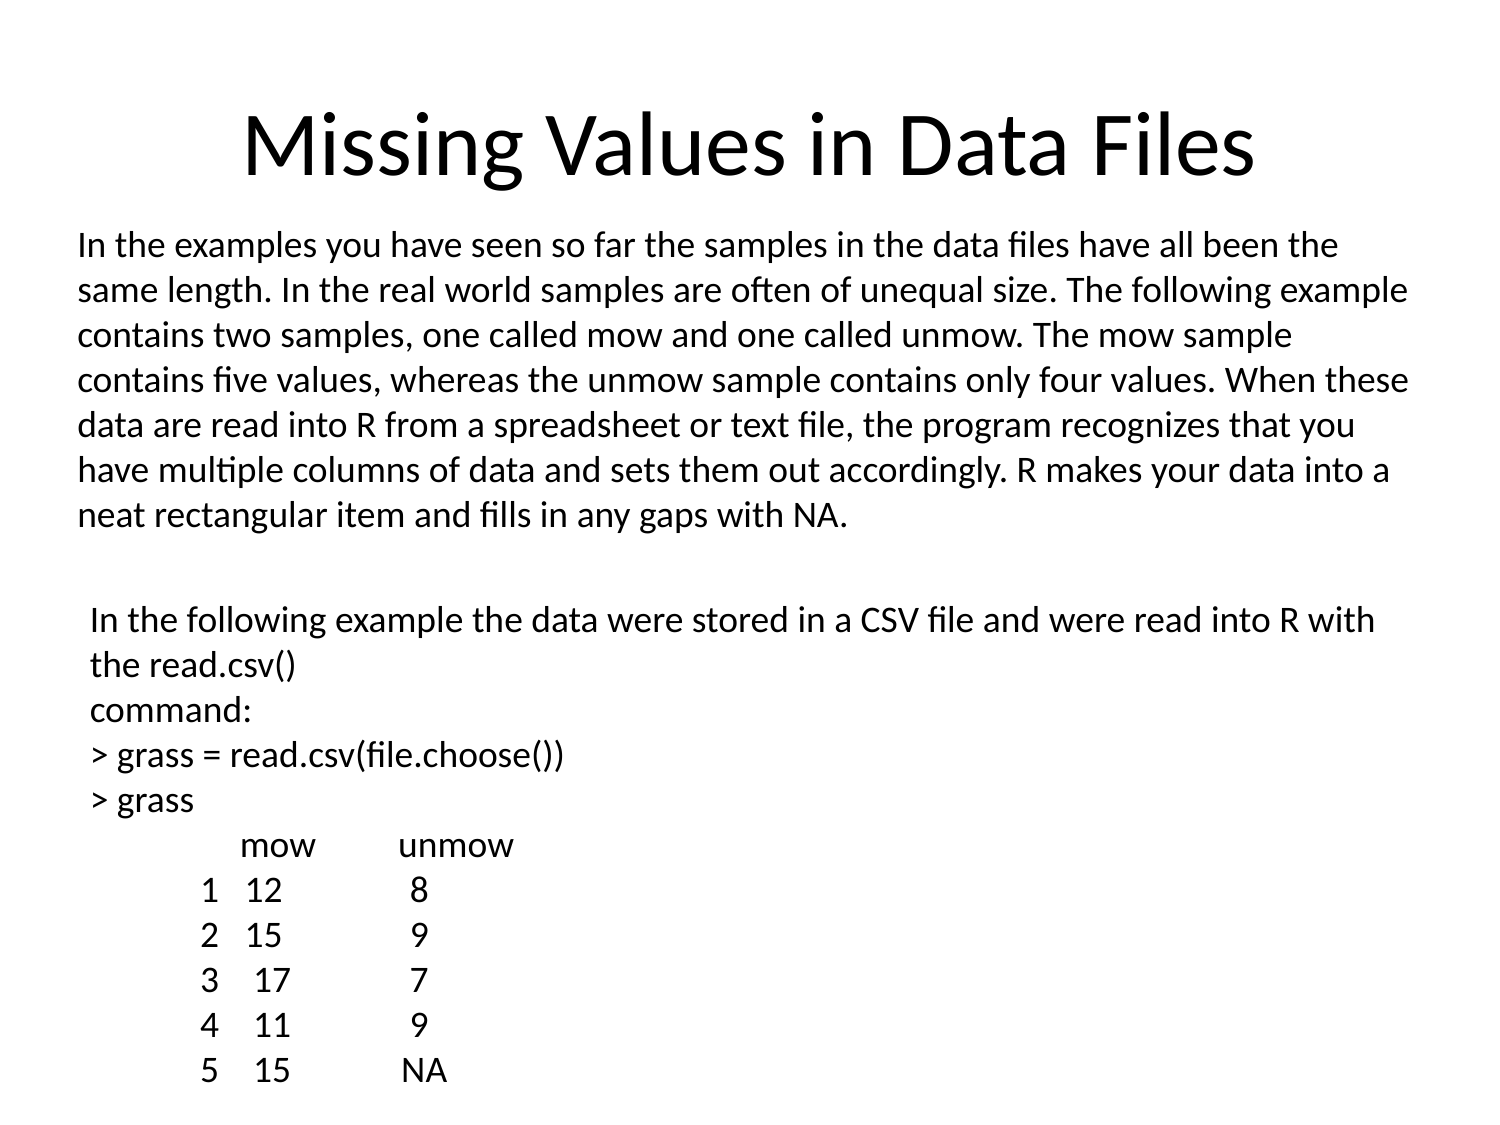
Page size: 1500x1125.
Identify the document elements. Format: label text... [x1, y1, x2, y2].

text_box In the examples you have seen so far the samples in the data files have all been the same length. In the real world samples are often of unequal size. The following example contains two samples, one called mow and one called unmow. The mow sample contains five values, whereas the unmow sample contains only four values. When these data are read into R from a spreadsheet or text file, the program recognizes that you have multiple columns of data and sets them out accordingly. R makes your data into a neat rectangular item and fills in any gaps with NA. [62, 212, 1438, 543]
title Missing Values in Data Files [75, 45, 1425, 212]
text_box In the following example the data were stored in a CSV file and were read into R with the read.csv() command: > grass = read.csv(file.choose()) > grass mow unmow 1 12 8 2 15 9 3 17 7 4 11 9 5 15 NA [75, 587, 1450, 1098]
